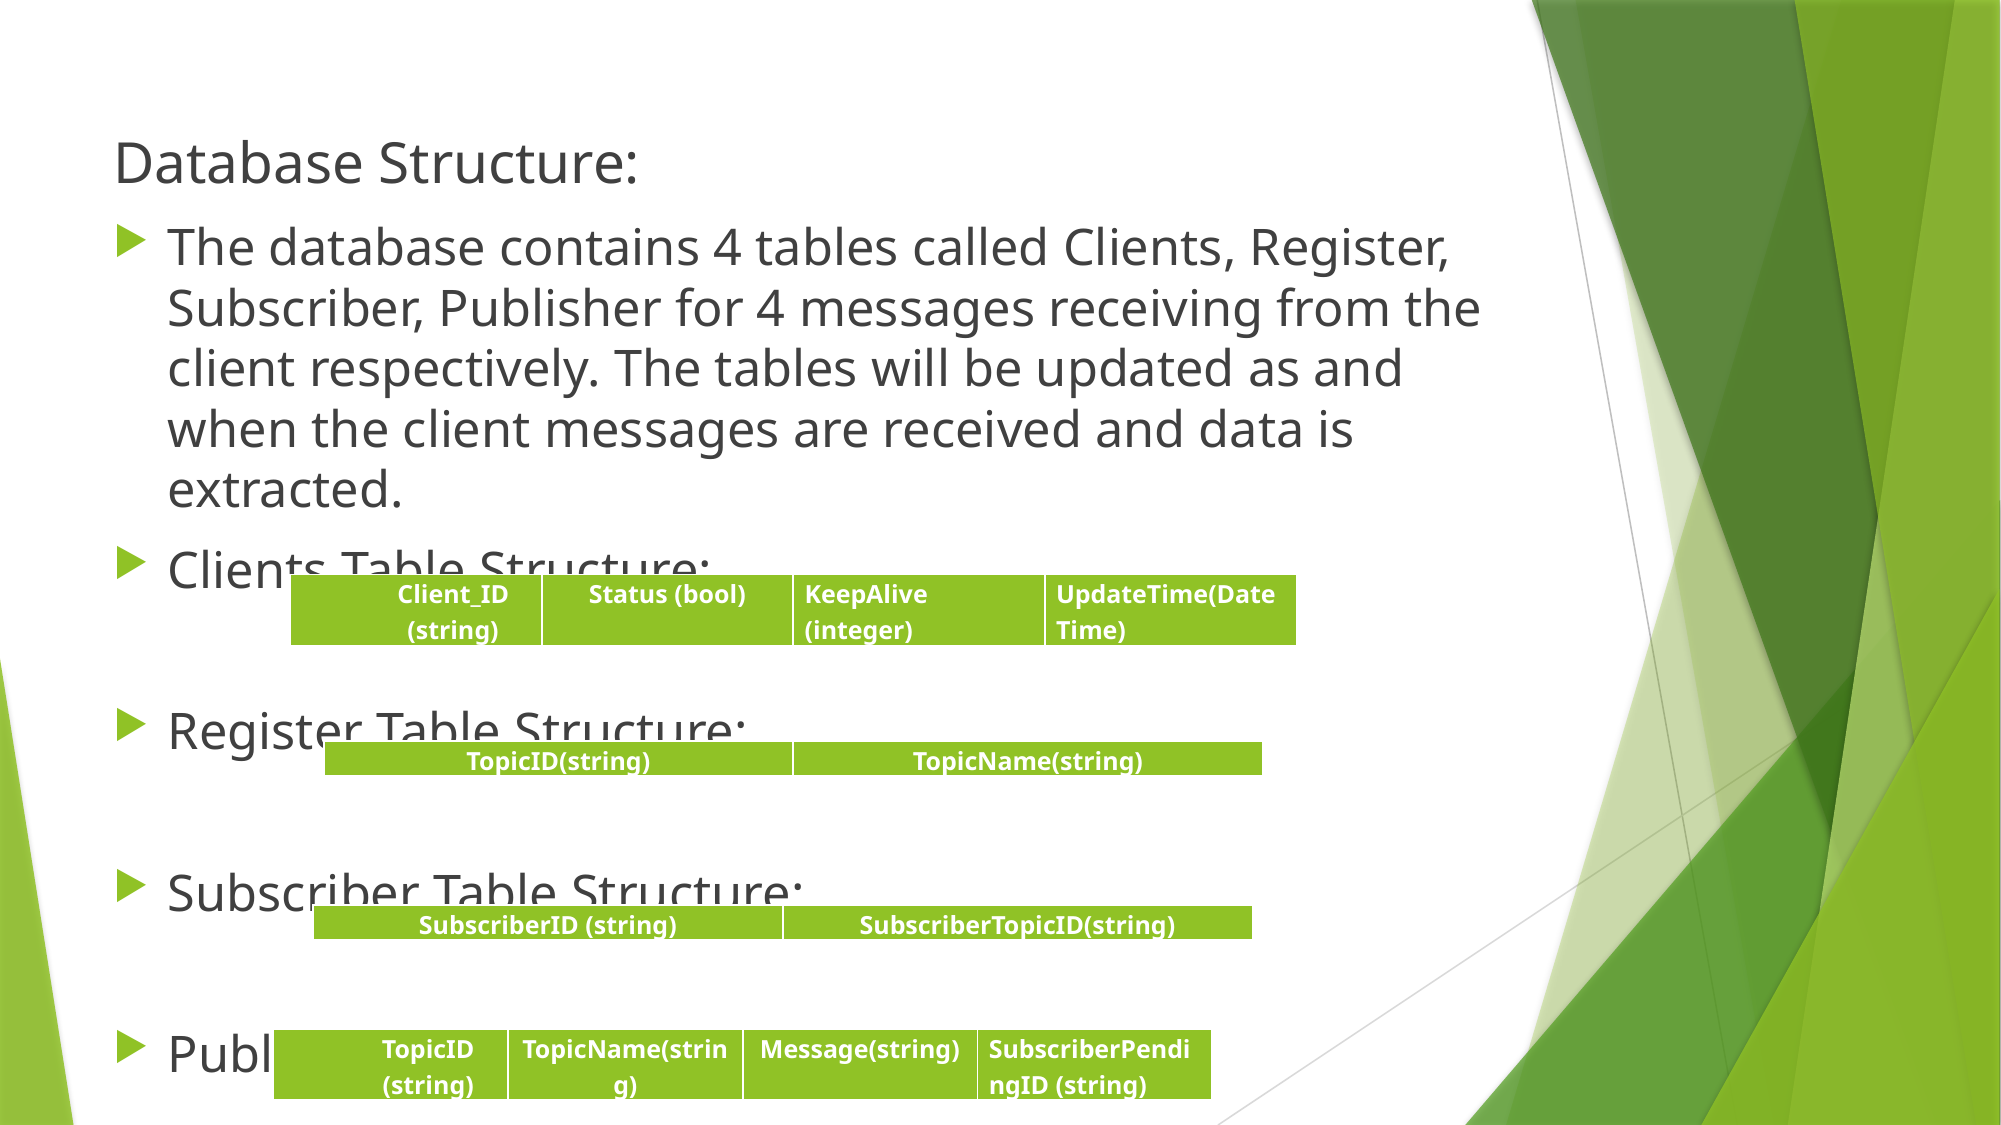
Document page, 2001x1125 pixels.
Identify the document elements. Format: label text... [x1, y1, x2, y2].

table_header Message(string) [744, 1030, 977, 1099]
table_header TopicID(string) [325, 742, 792, 775]
table_header SubscriberID (string) [314, 906, 782, 939]
table_header SubscriberPendingID (string) [978, 1030, 1211, 1099]
table_header TopicName(string) [509, 1030, 742, 1099]
table_header TopicID (string) [274, 1030, 507, 1099]
table_header KeepAlive (integer) [794, 575, 1044, 645]
table_header Client_ID (string) [291, 575, 541, 645]
list Database Structure: The database contains 4 tables called Clients, Register, Subscriber, Publisher for 4 messages receiving from the client respectively. The tables will be updated as and when the client messages are received and data is extracted. Clients Table Structure: Register Table Structure: Subscriber Table Structure: Publisher Table Structure: [98, 120, 1522, 1092]
table_header Status (bool) [543, 575, 792, 645]
table_header SubscriberTopicID(string) [784, 906, 1252, 939]
table_header TopicName(string) [794, 742, 1262, 775]
table_header UpdateTime(DateTime) [1046, 575, 1296, 645]
